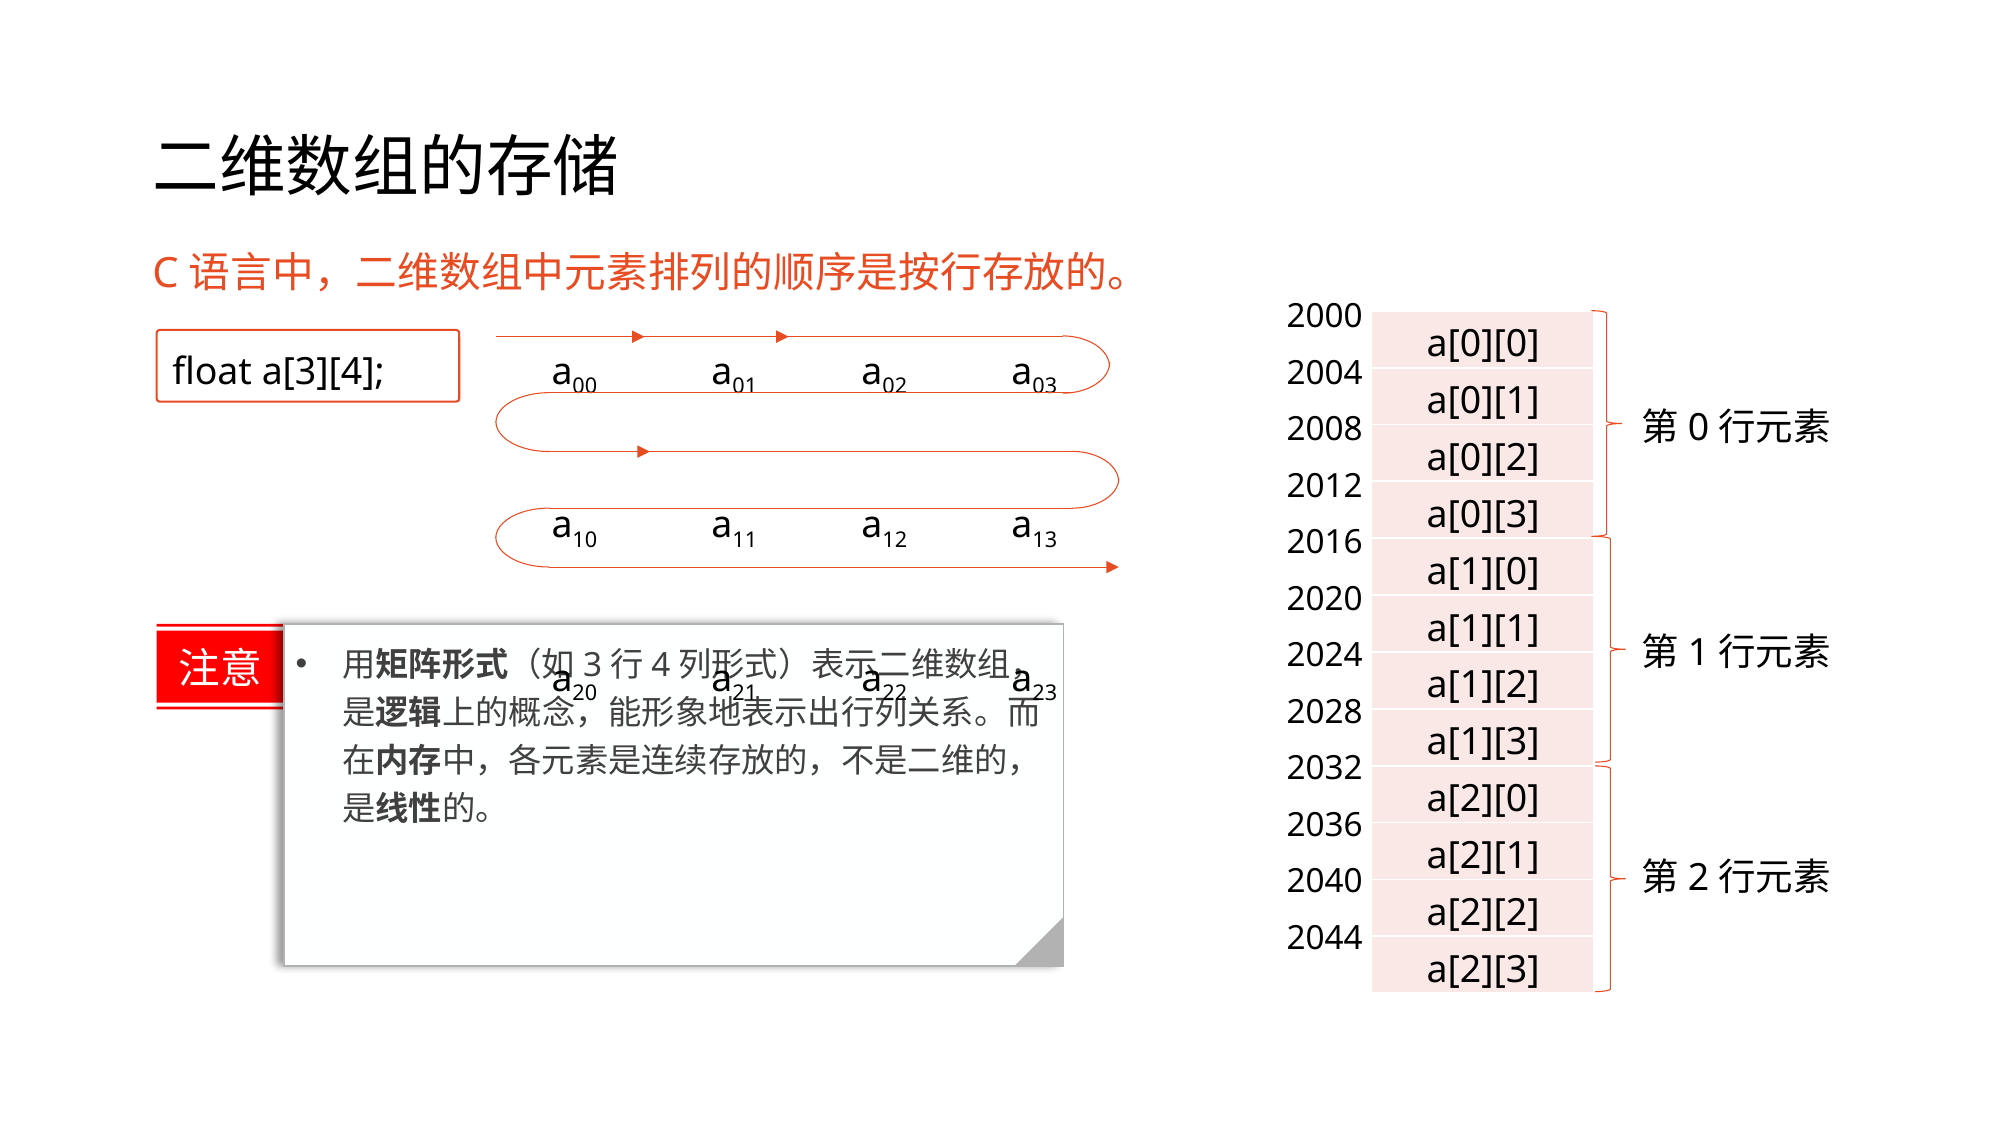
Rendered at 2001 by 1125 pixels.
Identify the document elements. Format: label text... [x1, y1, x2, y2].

table_cell a[0][1] [1436, 369, 1591, 424]
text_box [156, 623, 1064, 967]
table_cell 2016 [1214, 508, 1436, 564]
table_cell 2020 [1214, 564, 1436, 621]
table_cell a[2][1] [1436, 823, 1593, 879]
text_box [495, 313, 1140, 605]
table_cell a[1][0] [1436, 539, 1593, 594]
table_cell a[1][2] [1436, 653, 1593, 708]
table_header 2000 [1214, 282, 1436, 338]
table_header a[0][0] [1436, 312, 1591, 367]
table_cell a[0][3] [1436, 482, 1591, 537]
table_cell 2024 [1214, 621, 1436, 677]
table_cell 2012 [1214, 451, 1436, 508]
table_cell 2044 [1214, 903, 1436, 960]
text_box [1591, 310, 1622, 537]
table_cell a[2][0] [1436, 767, 1593, 822]
text_box float a[3][4]; [155, 328, 461, 403]
table_cell 2040 [1214, 847, 1436, 903]
table_cell 2008 [1214, 395, 1436, 451]
text_box [1595, 535, 1626, 763]
text_box 第0行元素 第1行元素 第2行元素 [1626, 396, 1989, 906]
list C语言中，二维数组中元素排列的顺序是按行存放的。 [137, 243, 1190, 311]
table_cell 2032 [1214, 734, 1436, 790]
table_cell 2036 [1214, 790, 1436, 847]
table_cell a[2][2] [1436, 880, 1593, 935]
table_cell a[0][2] [1436, 425, 1591, 480]
table_cell 2028 [1214, 677, 1436, 734]
table_cell 2004 [1214, 338, 1436, 395]
text_box [1595, 765, 1626, 993]
title 二维数组的存储 [137, 59, 1863, 278]
table_cell a[1][1] [1436, 596, 1593, 651]
table_cell a[2][3] [1372, 937, 1593, 992]
table_cell a[1][3] [1436, 710, 1593, 765]
